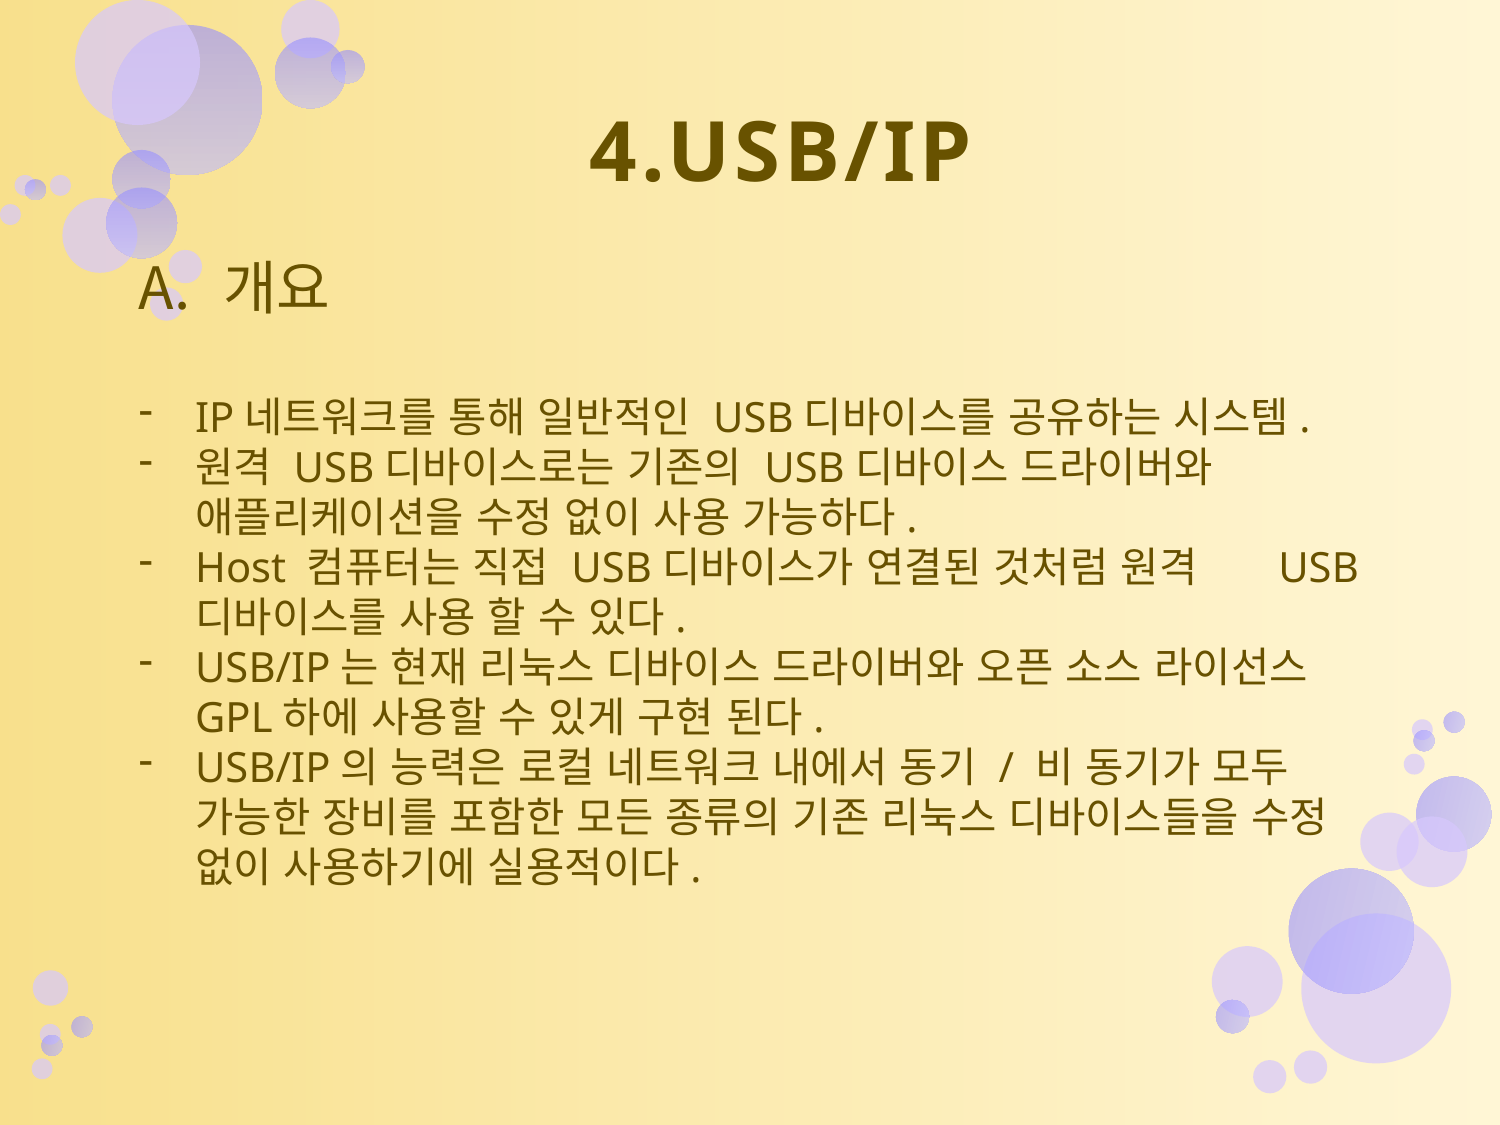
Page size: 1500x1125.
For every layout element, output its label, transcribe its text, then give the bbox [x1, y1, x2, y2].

text_box 개요 IP네트워크를 통해 일반적인 USB디바이스를 공유하는 시스템. 원격 USB디바이스로는 기존의 USB디바이스 드라이버와 애플리케이션을 수정 없이 사용 가능하다. Host 컴퓨터는 직접 USB디바이스가 연결된 것처럼 원격 USB디바이스를 사용 할 수 있다. USB/IP는 현재 리눅스 디바이스 드라이버와 오픈 소스 라이선스 GPL하에 사용할 수 있게 구현 된다. USB/IP의 능력은 로컬 네트워크 내에서 동기 / 비 동기가 모두 가능한 장비를 포함한 모든 종류의 기존 리눅스 디바이스들을 수정 없이 사용하기에 실용적이다. [123, 243, 1376, 1039]
title 4.USB/IP [237, 54, 1325, 243]
